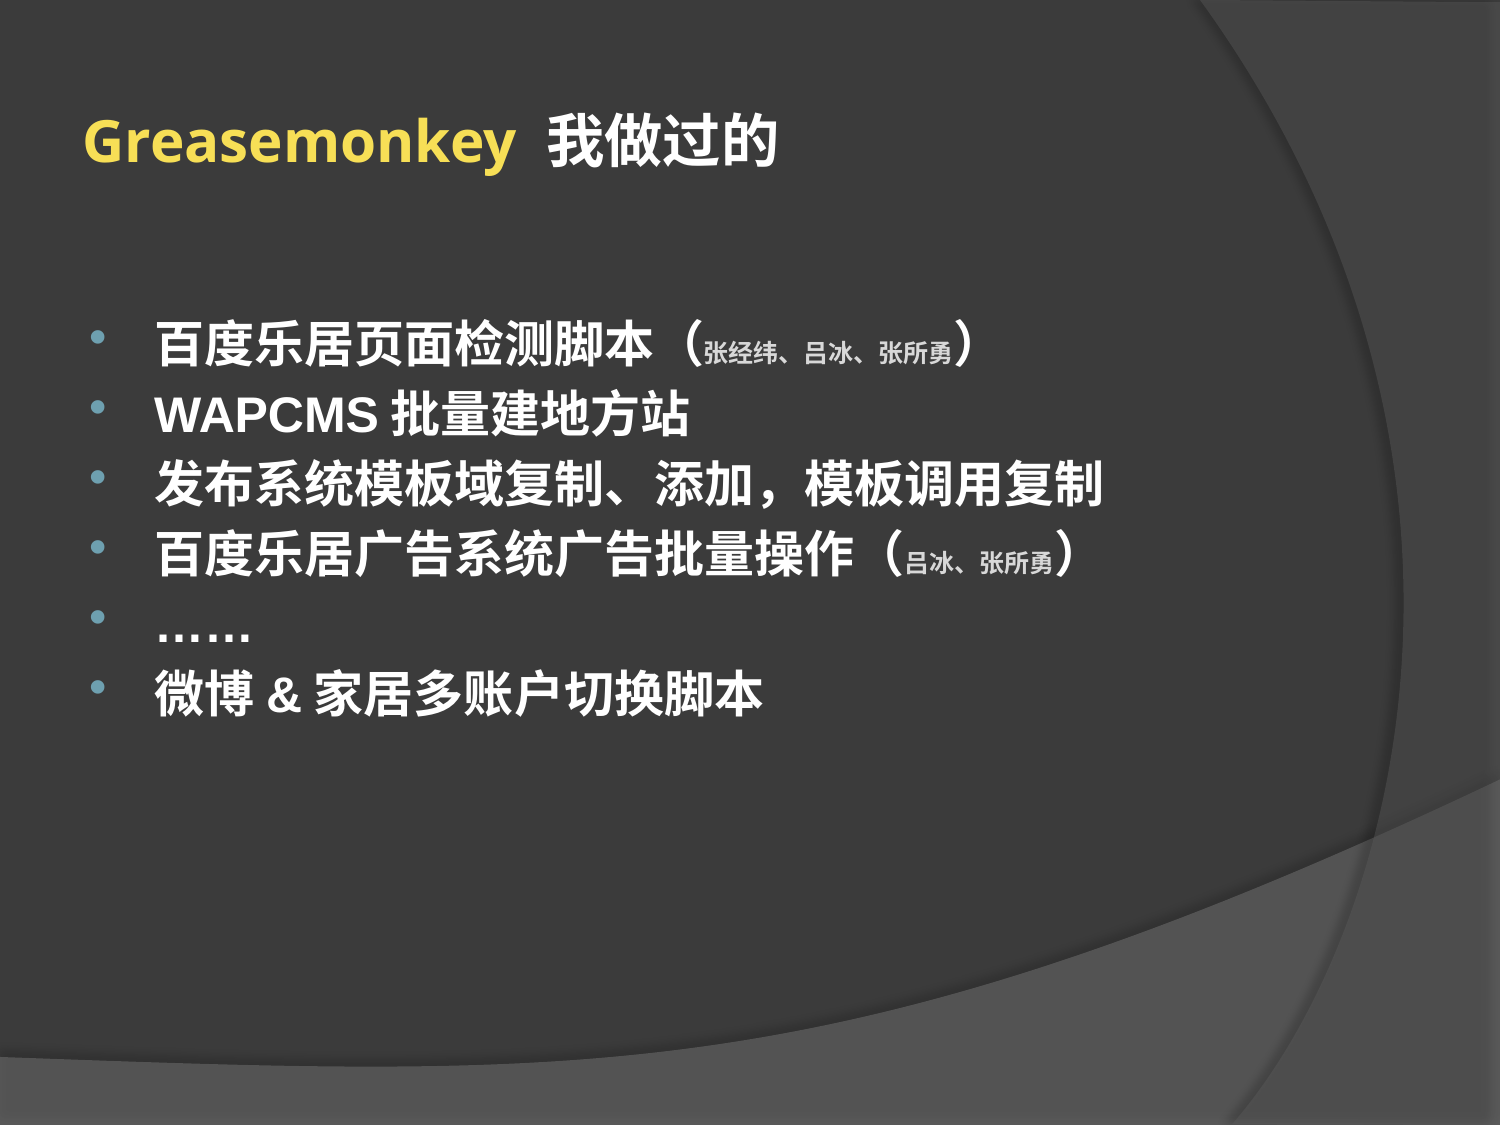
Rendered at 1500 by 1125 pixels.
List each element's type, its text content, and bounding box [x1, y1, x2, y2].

list 百度乐居页面检测脚本（张经纬、吕冰、张所勇） WAPCMS批量建地方站 发布系统模板域复制、添加，模板调用复制 百度乐居广告系统广告批量操作（吕冰、张所勇） …… 微博&家居多账户切换脚本 [70, 304, 1296, 919]
title Greasemonkey 我做过的 [74, 44, 1301, 233]
